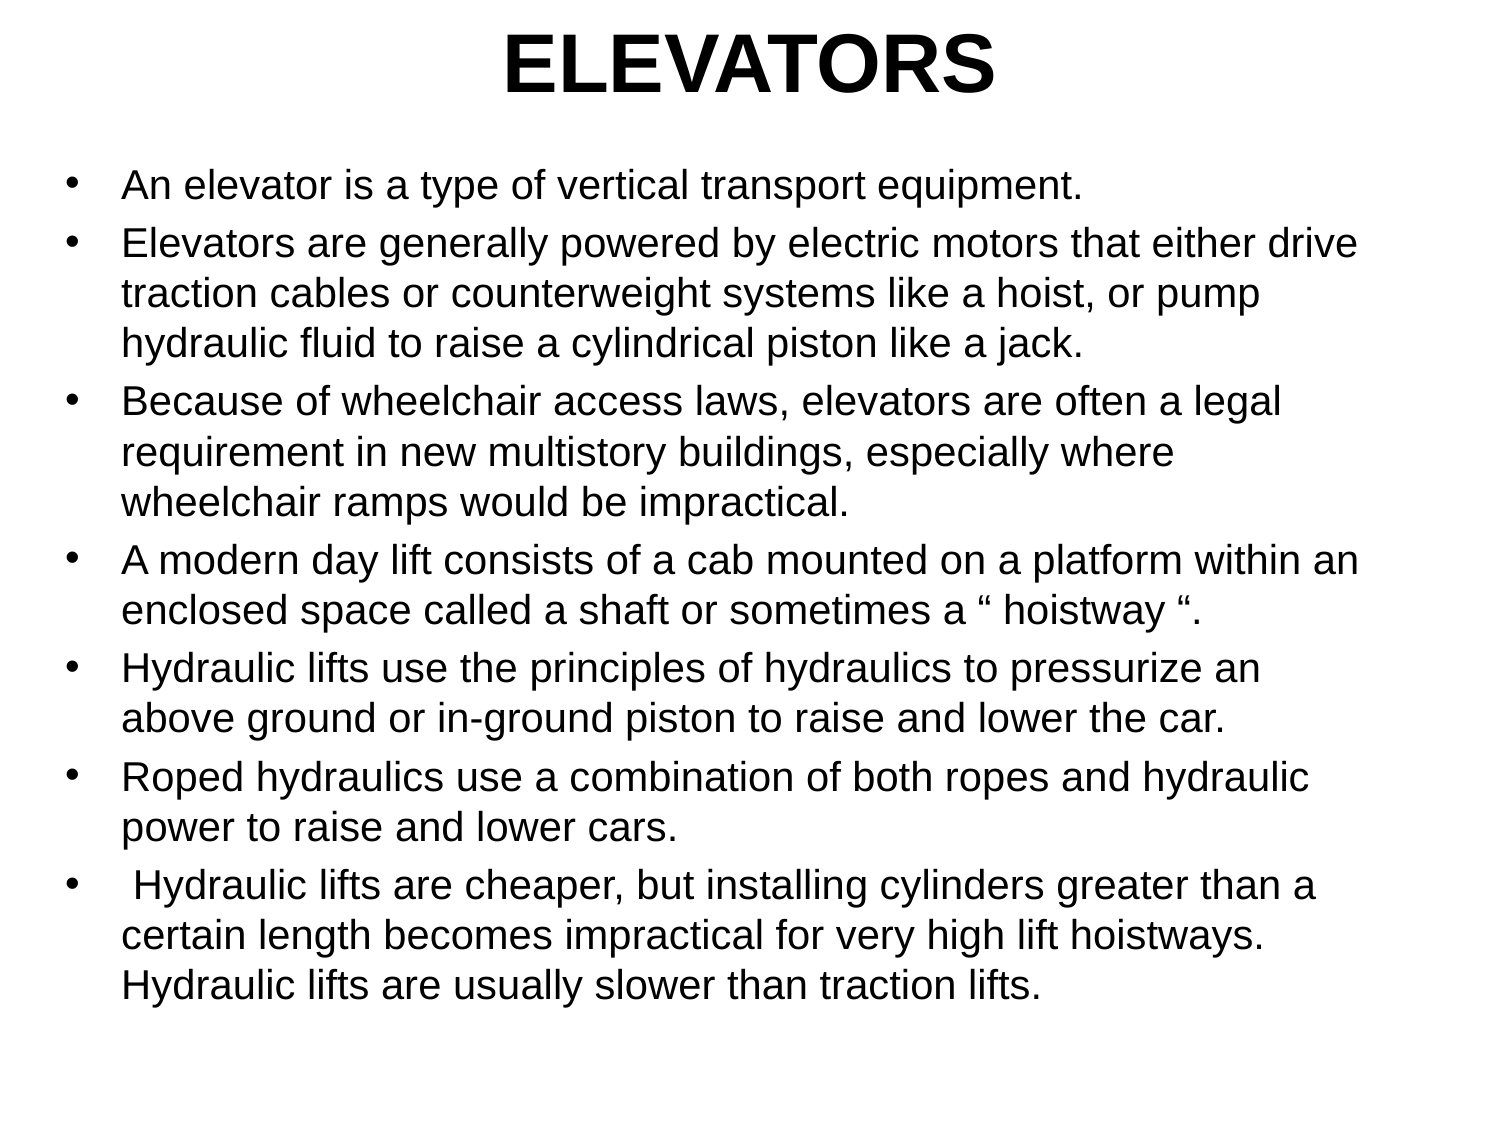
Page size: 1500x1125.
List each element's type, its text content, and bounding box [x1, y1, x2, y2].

title ELEVATORS [75, 0, 1425, 118]
list An elevator is a type of vertical transport equipment. Elevators are generally powered by electric motors that either drive traction cables or counterweight systems like a hoist, or pump hydraulic fluid to raise a cylindrical piston like a jack. Because of wheelchair access laws, elevators are often a legal requirement in new multistory buildings, especially where wheelchair ramps would be impractical. A modern day lift consists of a cab mounted on a platform within an enclosed space called a shaft or sometimes a “ hoistway “. Hydraulic lifts use the principles of hydraulics to pressurize an above ground or in-ground piston to raise and lower the car. Roped hydraulics use a combination of both ropes and hydraulic power to raise and lower cars. Hydraulic lifts are cheaper, but installing cylinders greater than a certain length becomes impractical for very high lift hoistways. Hydraulic lifts are usually slower than traction lifts. [50, 149, 1400, 1088]
